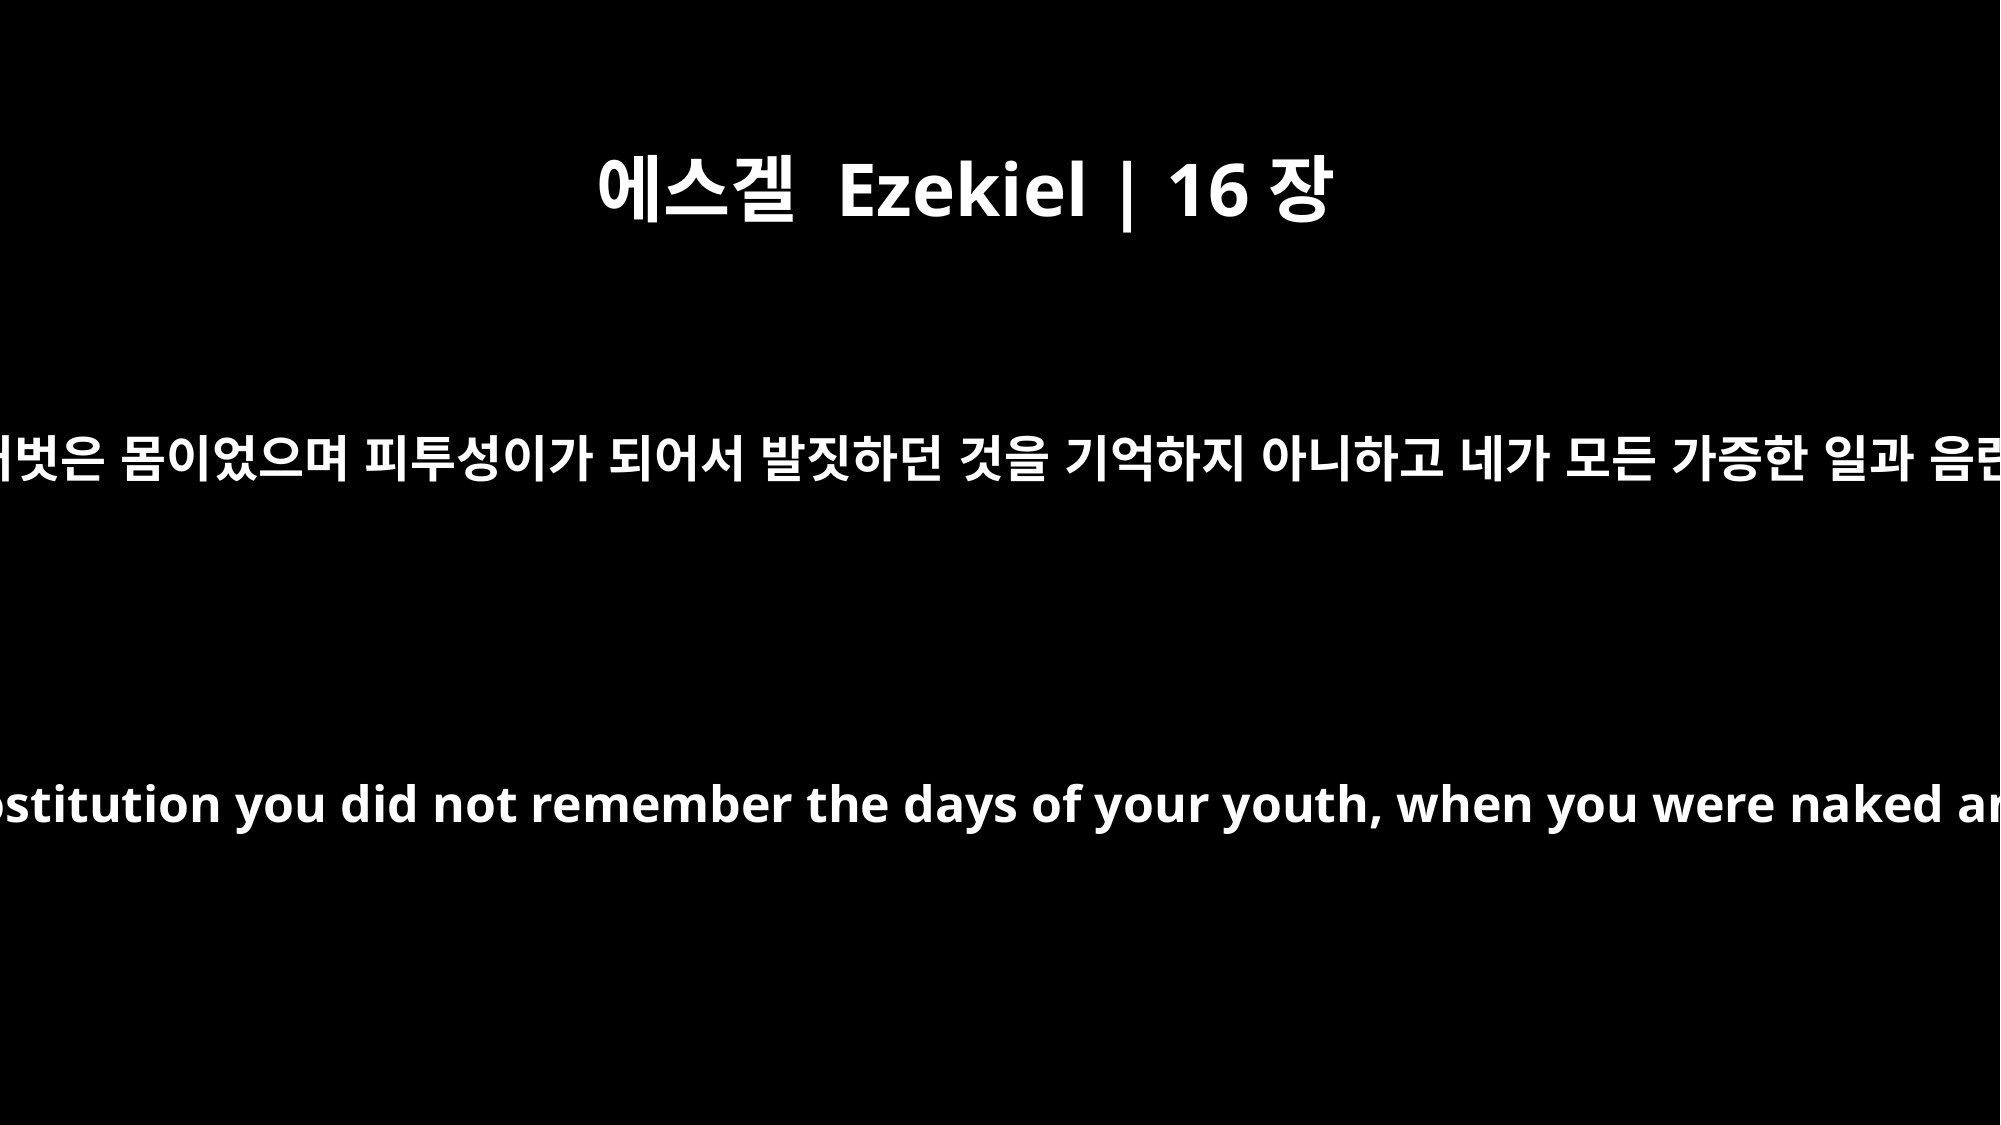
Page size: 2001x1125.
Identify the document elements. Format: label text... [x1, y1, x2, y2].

text_box In all your detestable practices and your prostitution you did not remember the days of your youth, when you were naked and bare, kicking about in your blood. [0, 764, 2000, 840]
text_box 에스겔 Ezekiel | 16장 [581, 136, 1351, 239]
text_box 22 네가 어렸을 때에 벌거벗은 몸이었으며 피투성이가 되어서 발짓하던 것을 기억하지 아니하고 네가 모든 가증한 일과 음란을 행하였느니라 [0, 359, 2000, 495]
